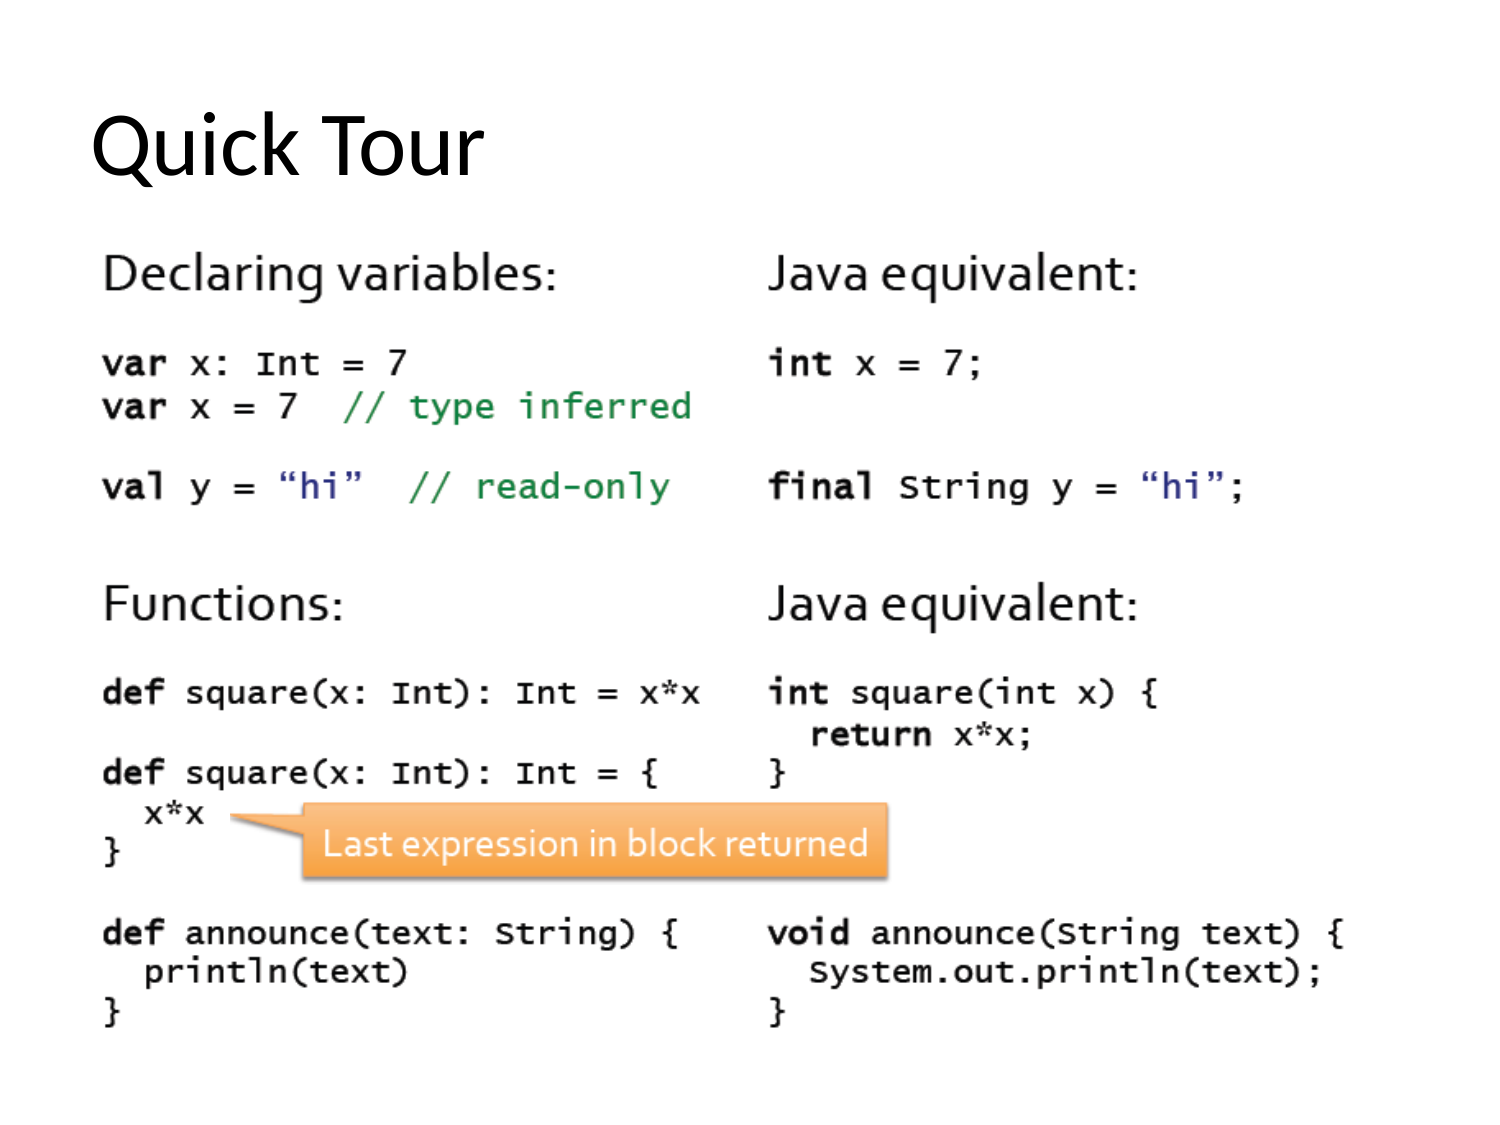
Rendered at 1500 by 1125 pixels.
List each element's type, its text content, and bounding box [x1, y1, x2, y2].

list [76, 195, 1448, 1047]
picture [229, 798, 895, 885]
title Quick Tour [75, 45, 1425, 195]
